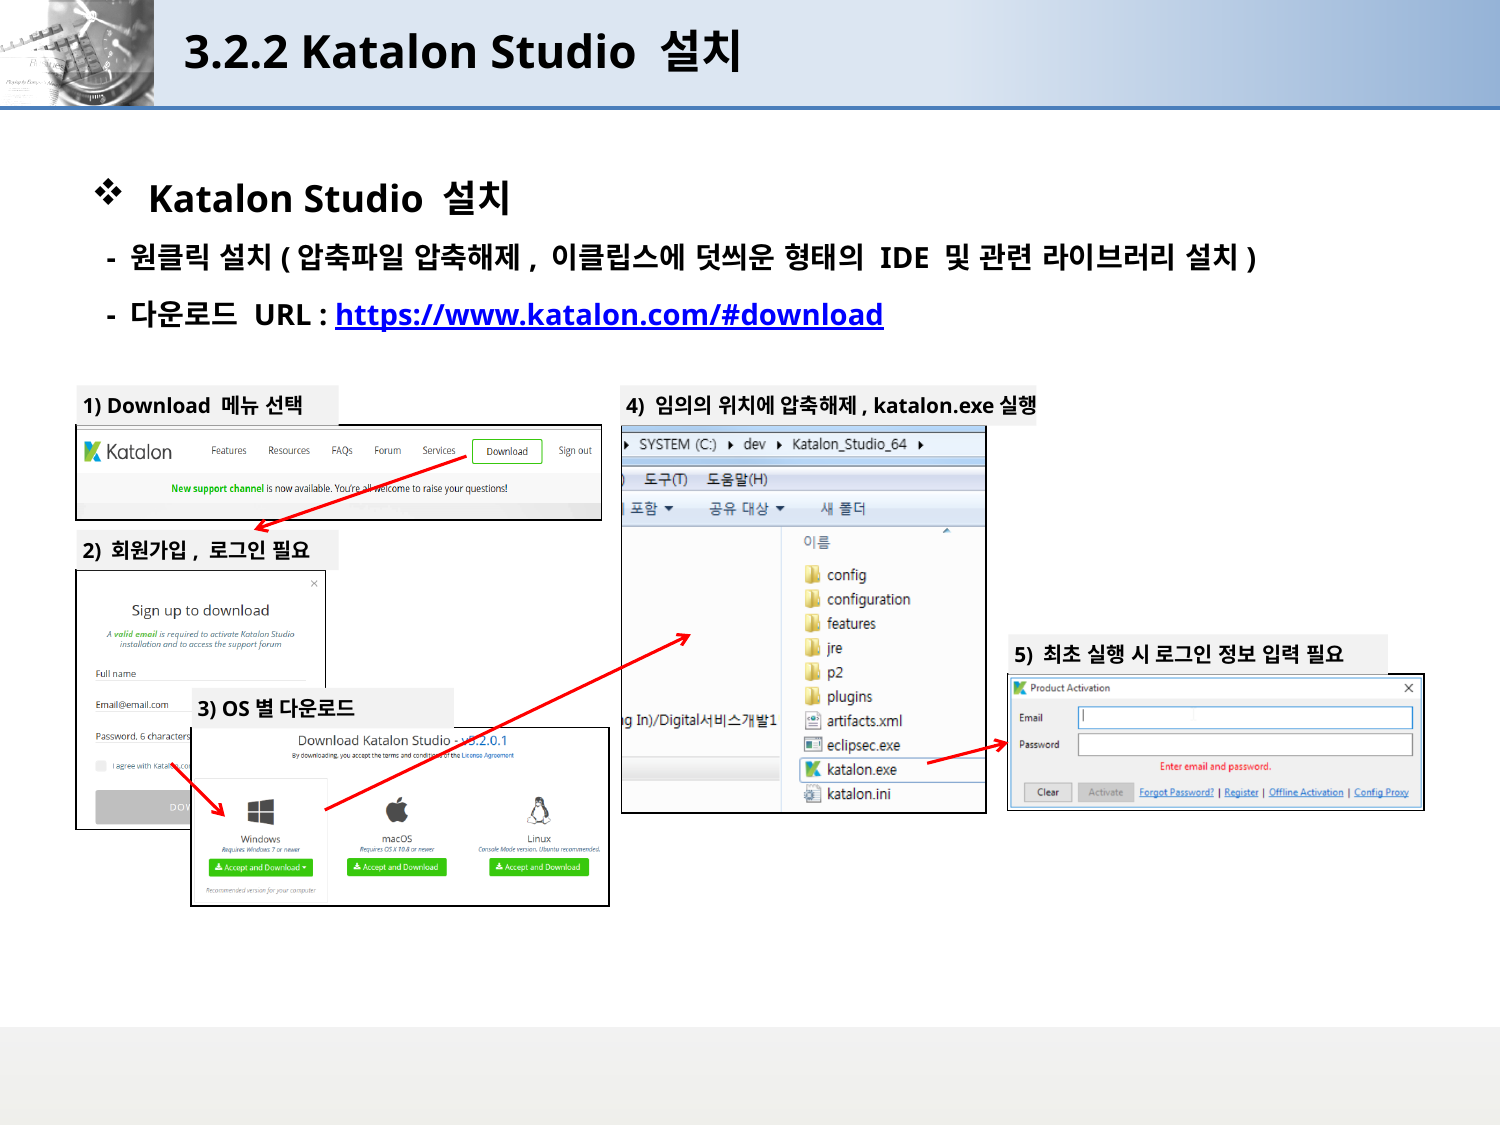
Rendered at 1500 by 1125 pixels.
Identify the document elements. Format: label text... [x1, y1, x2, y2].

text_box 1) Download 메뉴 선택 [76, 385, 339, 425]
picture [76, 425, 602, 520]
picture [1008, 674, 1424, 811]
picture [0, 0, 154, 106]
picture [621, 425, 986, 813]
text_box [324, 634, 692, 811]
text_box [170, 763, 226, 817]
picture [76, 570, 609, 906]
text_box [926, 742, 1009, 764]
text_box 5) 최초 실행 시 로그인 정보 입력 필요 [1008, 634, 1388, 674]
text_box 4) 임의의 위치에 압축해제, katalon.exe실행 [620, 385, 1037, 426]
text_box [253, 455, 467, 531]
list Katalon Studio 설치 - 원클릭 설치(압축파일 압축해제, 이클립스에 덧씌운 형태의 IDE 및 관련 라이브러리 설치) - 다운로드 URL : https://www.katalon.com/#download [76, 149, 1459, 386]
text_box 2) 회원가입, 로그인 필요 [76, 529, 339, 571]
title 3.2.2 Katalon Studio 설치 [169, 7, 1056, 94]
